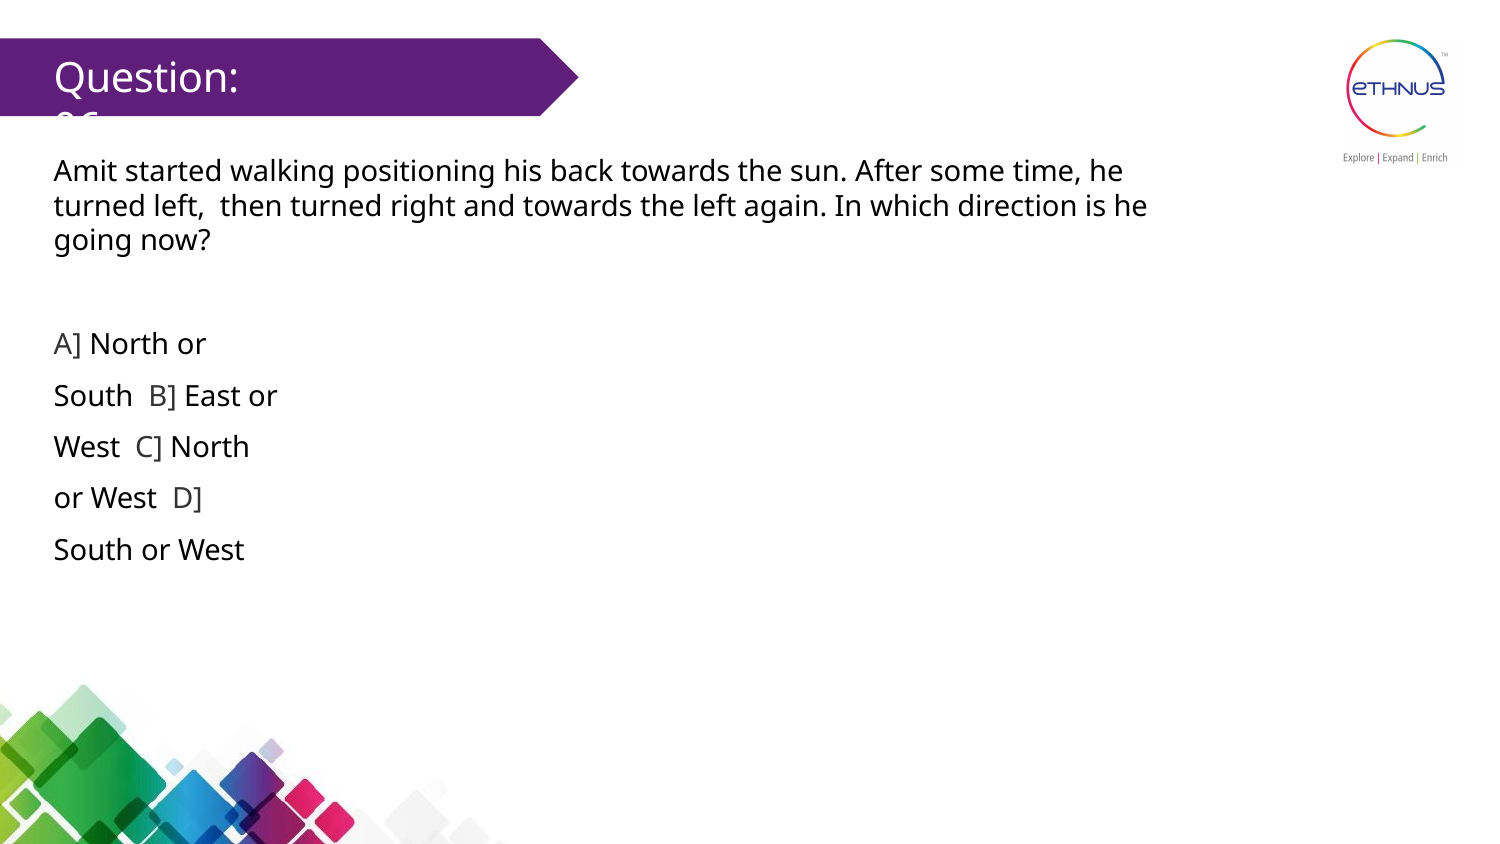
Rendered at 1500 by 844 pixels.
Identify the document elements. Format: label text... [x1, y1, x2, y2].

text_box Amit started walking positioning his back towards the sun. After some time, he turned left, then turned right and towards the left again. In which direction is he going now? A] North or South B] East or West C] North or West D] South or West [51, 149, 1205, 566]
picture [0, 674, 511, 844]
title Question: 06 [51, 48, 289, 149]
picture [1343, 38, 1463, 164]
